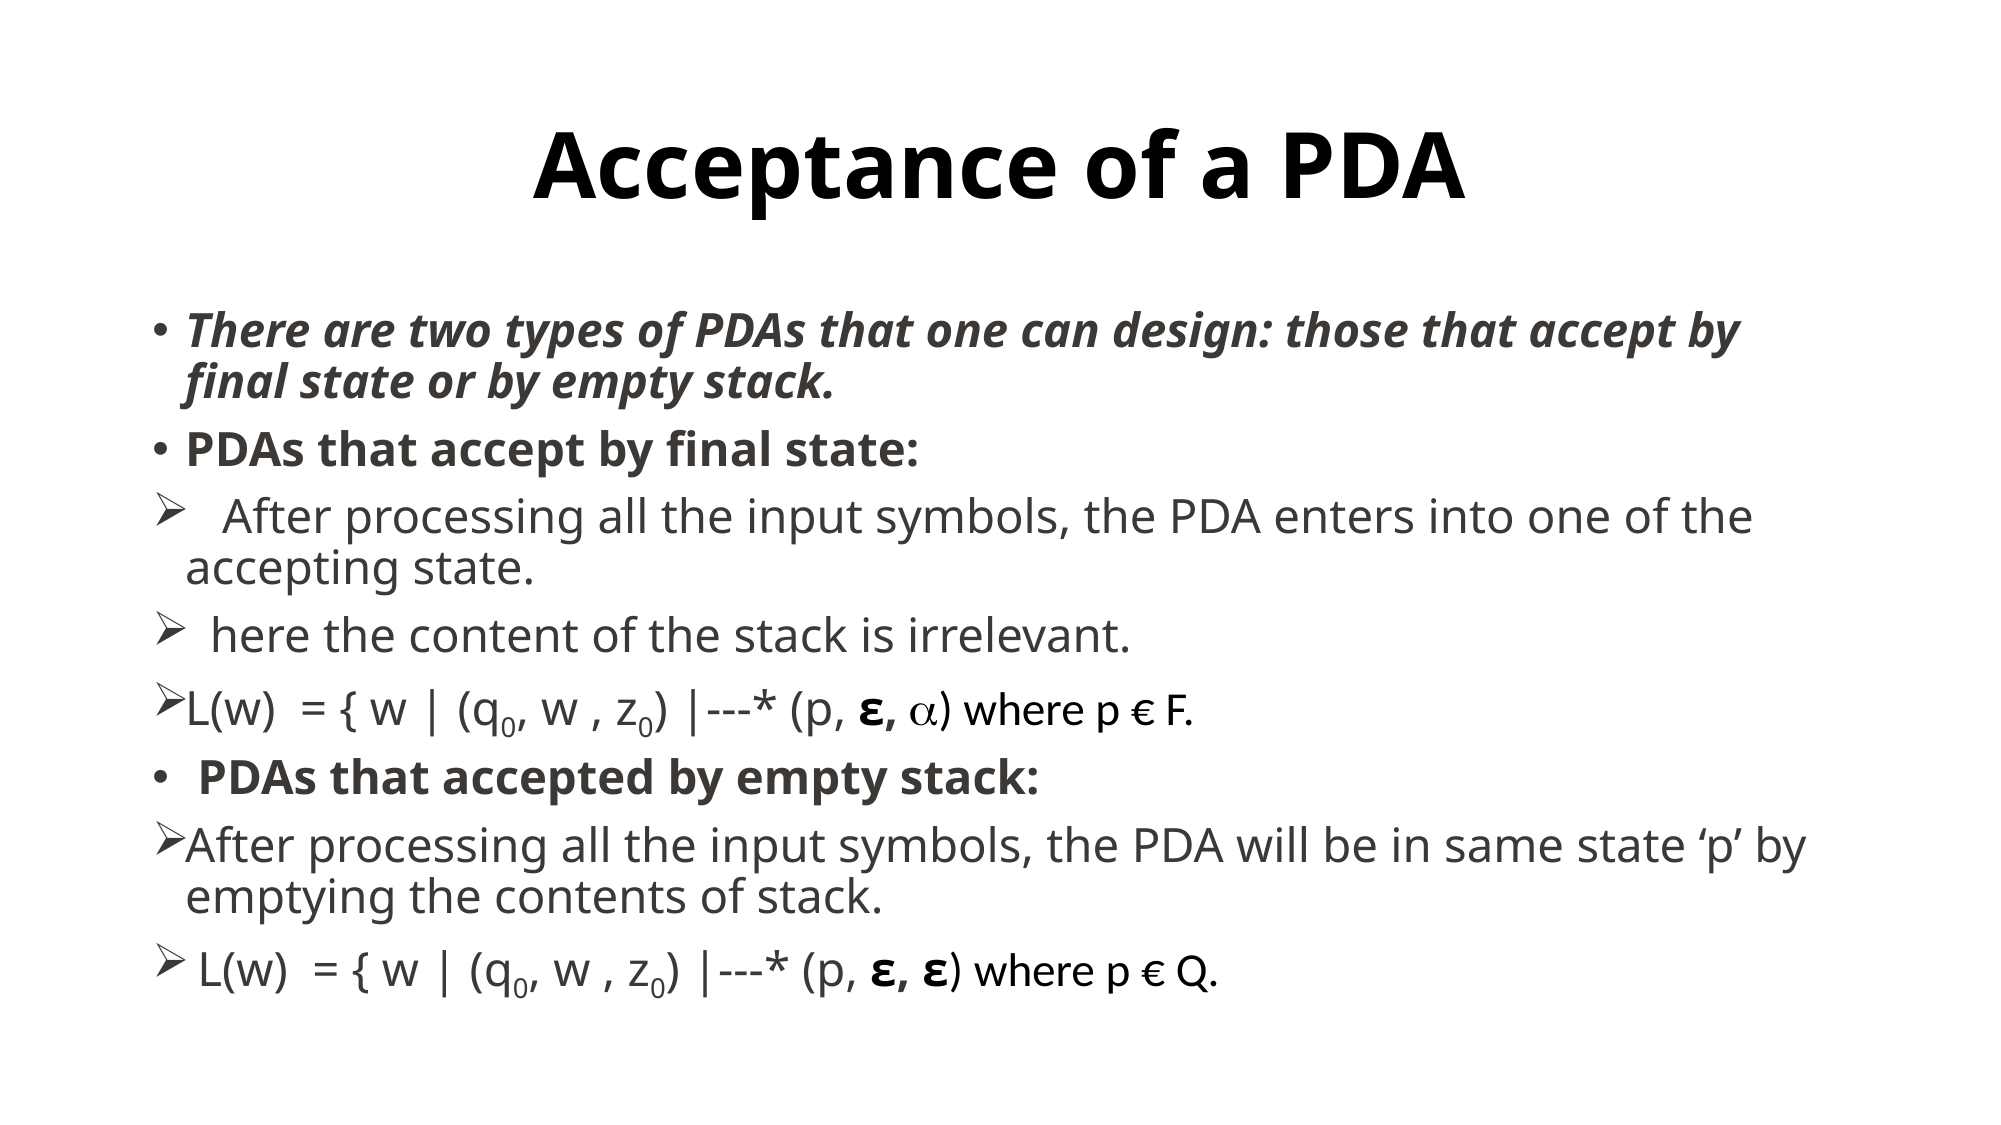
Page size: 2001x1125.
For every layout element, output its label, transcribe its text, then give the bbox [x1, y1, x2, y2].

list There are two types of PDAs that one can design: those that accept by final state or by empty stack. PDAs that accept by final state: After processing all the input symbols, the PDA enters into one of the accepting state. here the content of the stack is irrelevant. L(w) = { w | (q0, w , z0) |---* (p, ε, ) where p € F. PDAs that accepted by empty stack: After processing all the input symbols, the PDA will be in same state ‘p’ by emptying the contents of stack. L(w) = { w | (q0, w , z0) |---* (p, ε, ε) where p € Q. [137, 299, 1863, 1014]
title Acceptance of a PDA [137, 59, 1863, 278]
